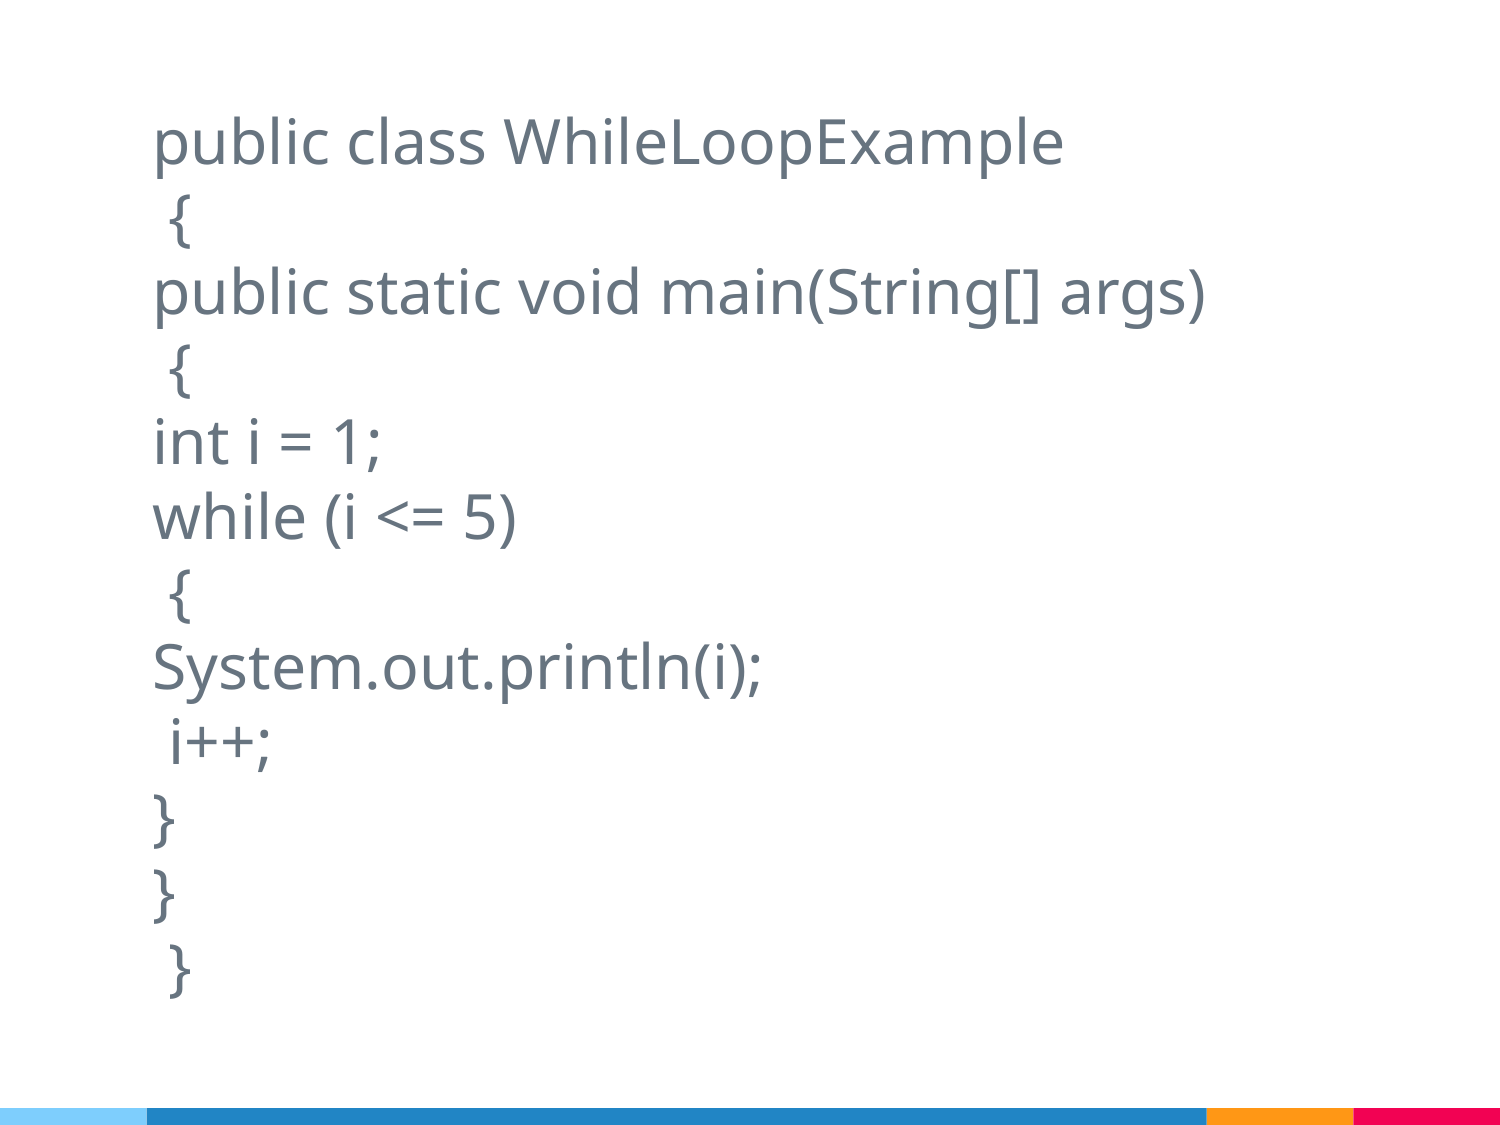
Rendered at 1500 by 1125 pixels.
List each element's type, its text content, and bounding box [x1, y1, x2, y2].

list public class WhileLoopExample { public static void main(String[] args) { int i = 1; while (i <= 5) { System.out.println(i); i++; } } } [137, 87, 1400, 1075]
